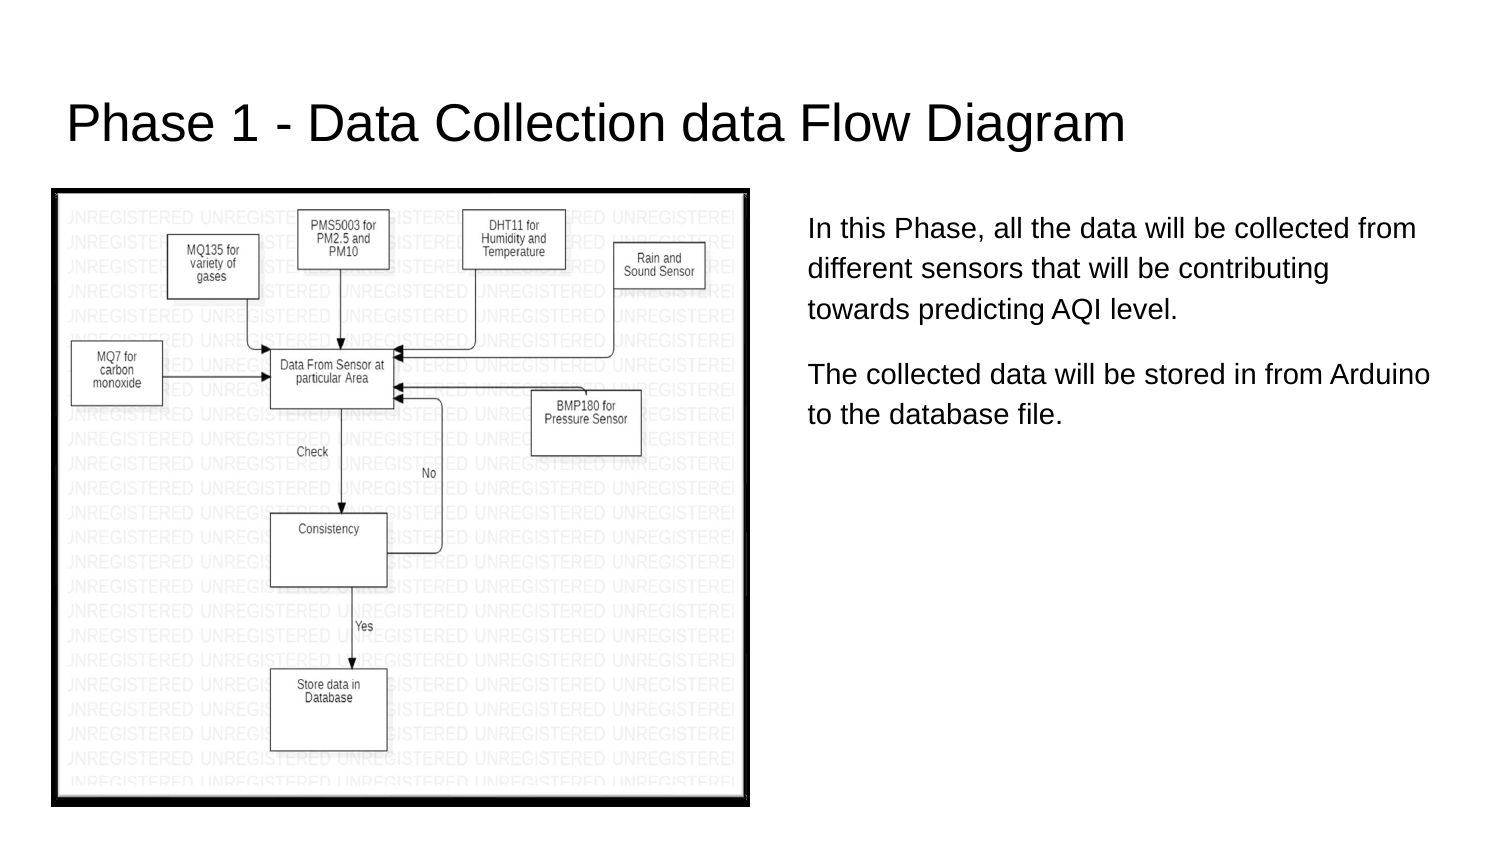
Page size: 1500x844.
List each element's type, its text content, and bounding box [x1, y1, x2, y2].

title Phase 1 - Data Collection data Flow Diagram [51, 72, 1449, 167]
picture [50, 188, 751, 808]
list In this Phase, all the data will be collected from different sensors that will be contributing towards predicting AQI level. The collected data will be stored in from Arduino to the database file. [792, 189, 1449, 750]
